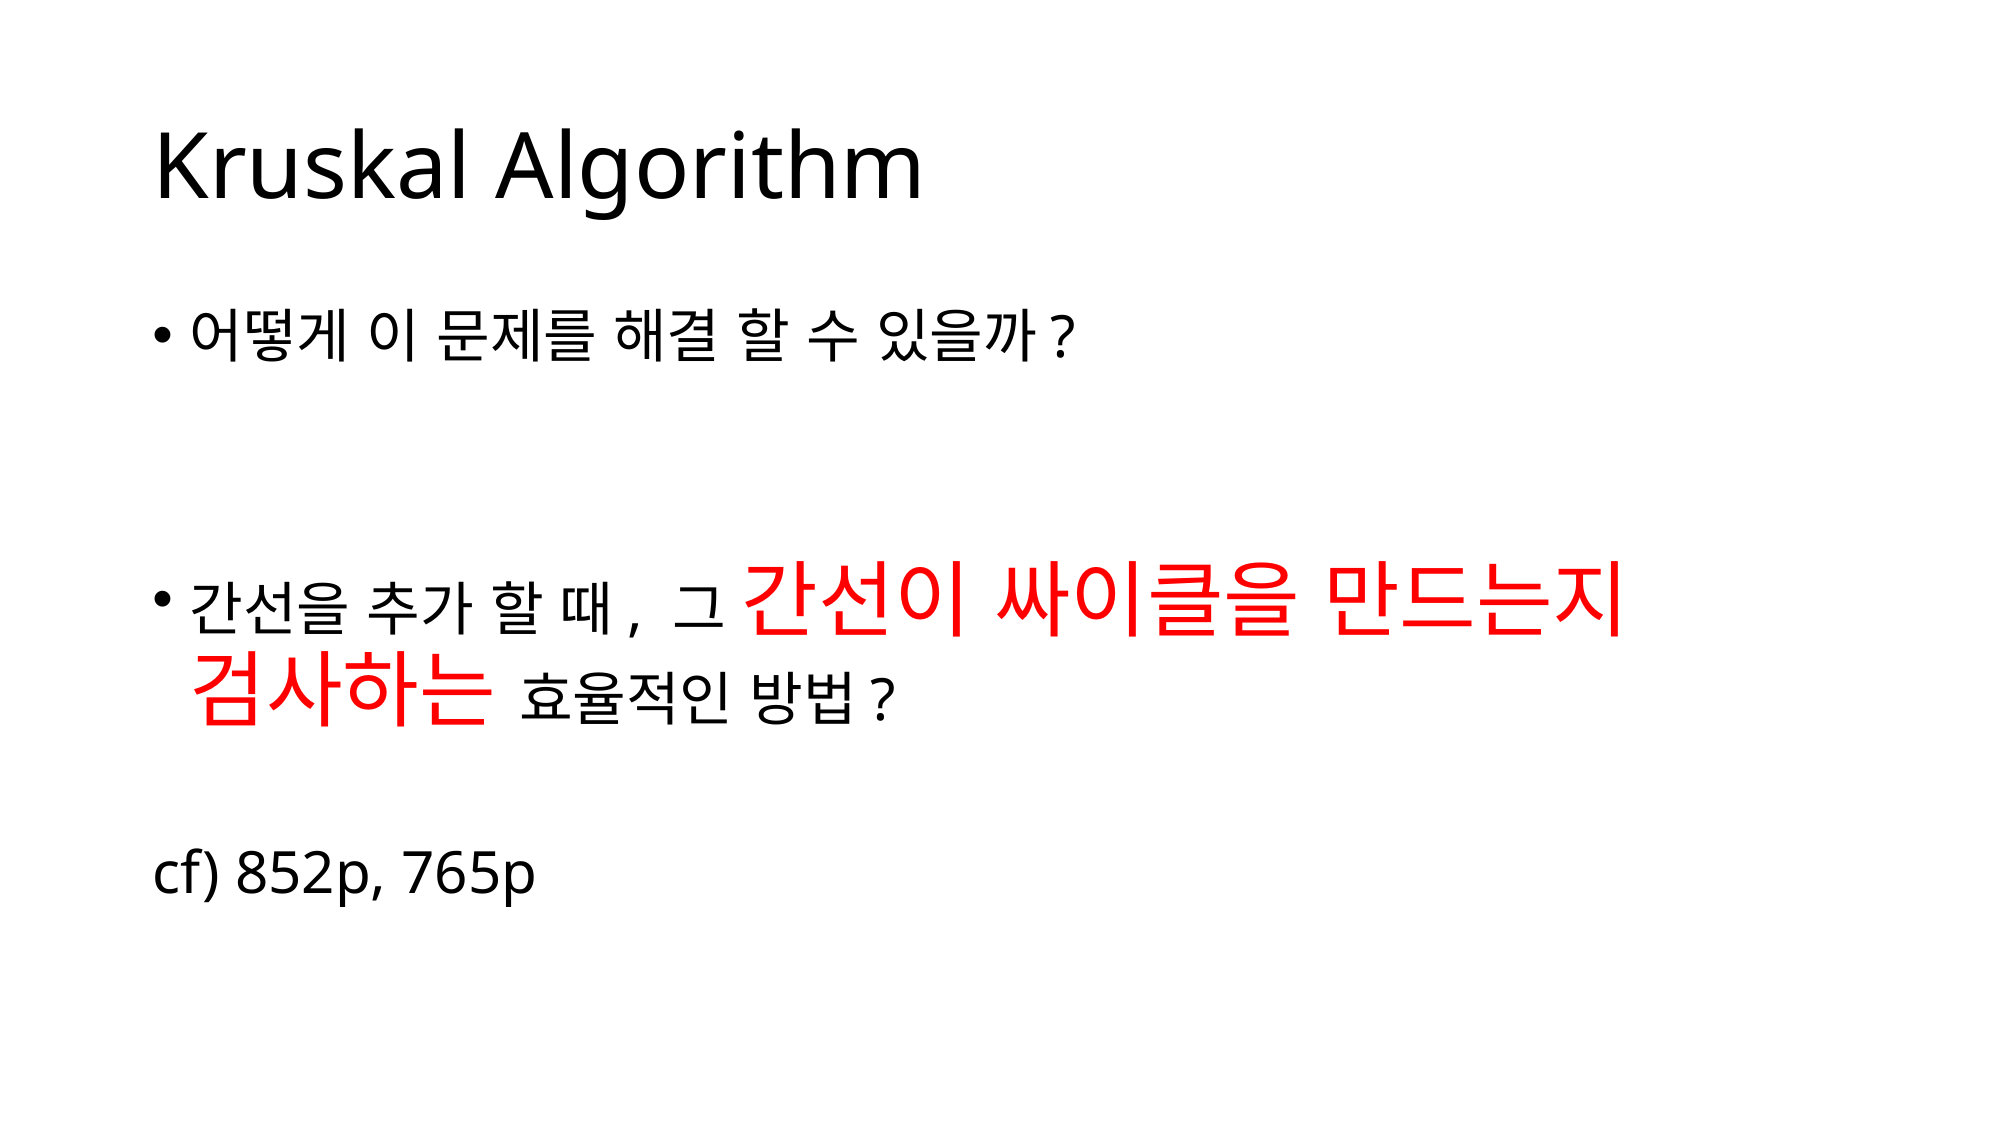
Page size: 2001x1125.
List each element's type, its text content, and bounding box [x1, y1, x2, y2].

list 어떻게 이 문제를 해결 할 수 있을까? 간선을 추가 할 때, 그 간선이 싸이클을 만드는지 검사하는 효율적인 방법? cf) 852p, 765p [137, 299, 1863, 1014]
title Kruskal Algorithm [137, 59, 1863, 278]
